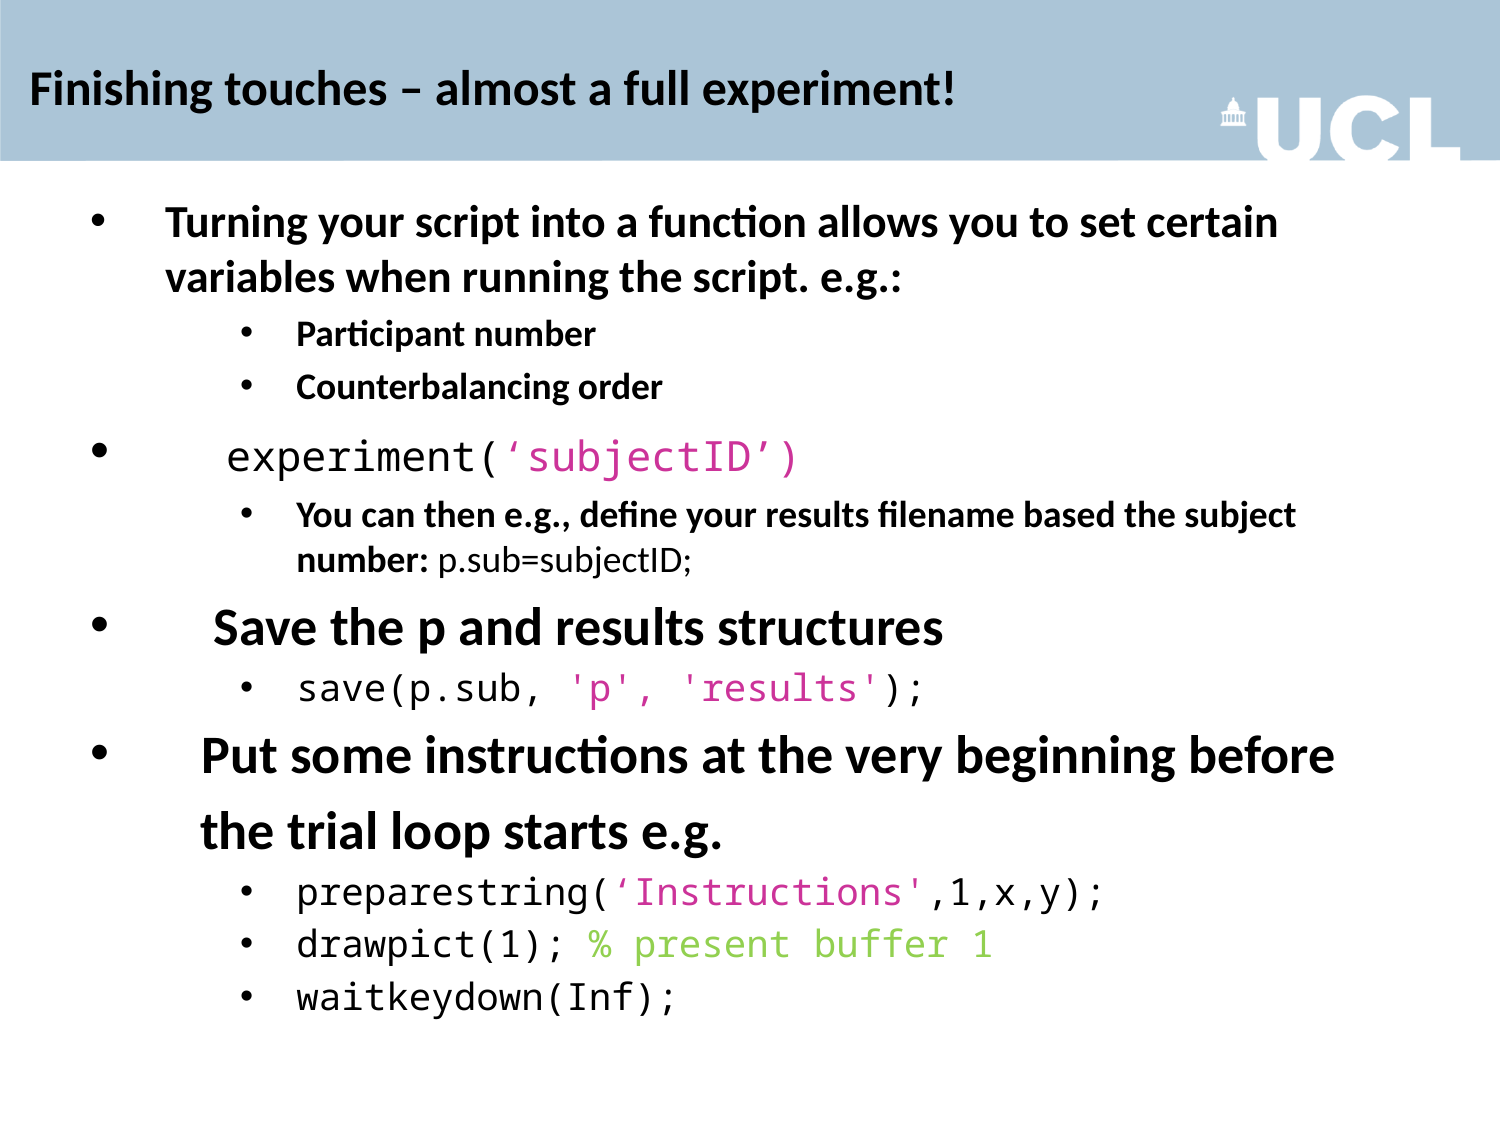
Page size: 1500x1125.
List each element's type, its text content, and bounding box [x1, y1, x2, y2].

title Finishing touches – almost a full experiment! [14, 14, 1127, 157]
picture [0, 0, 1500, 161]
list Turning your script into a function allows you to set certain variables when running the script. e.g.: Participant number Counterbalancing order experiment(‘subjectID’) You can then e.g., define your results filename based the subject number: p.sub=subjectID; Save the p and results structures save(p.sub, 'p', 'results'); Put some instructions at the very beginning before the trial loop starts e.g. preparestring(‘Instructions',1,x,y); drawpict(1); % present buffer 1 waitkeydown(Inf); [75, 184, 1425, 1083]
